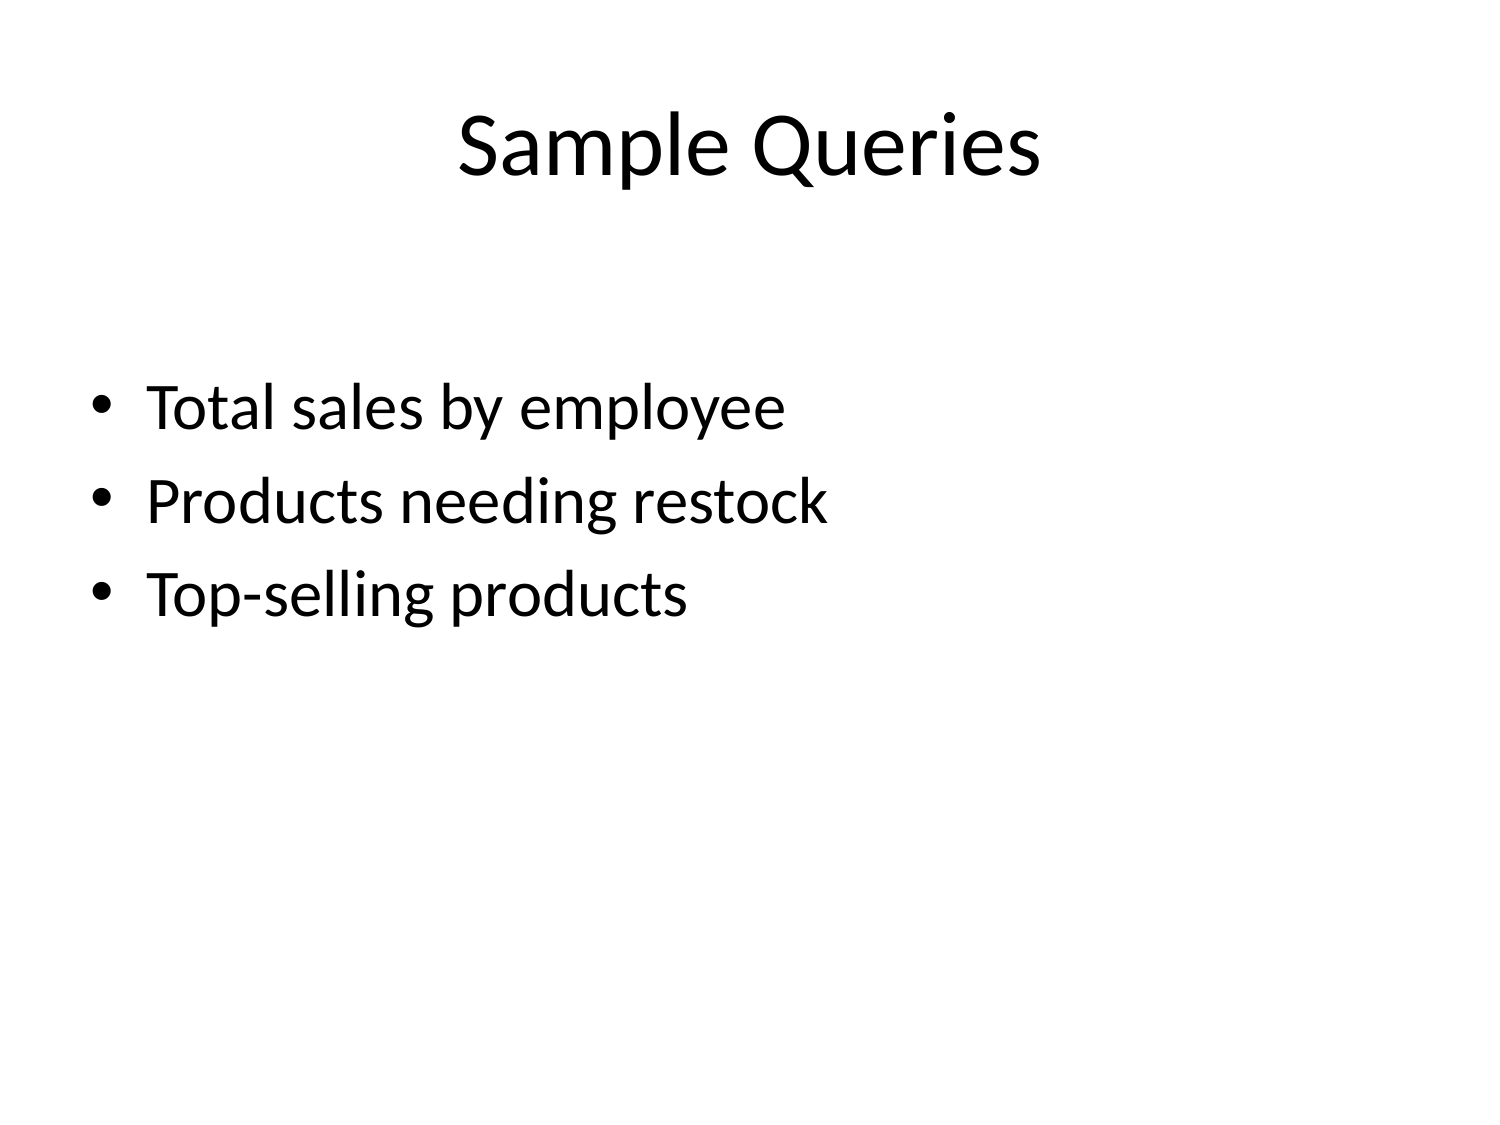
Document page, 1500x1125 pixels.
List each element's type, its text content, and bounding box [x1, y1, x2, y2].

title Sample Queries [75, 45, 1425, 233]
list Total sales by employee Products needing restock Top-selling products [75, 262, 1425, 1005]
